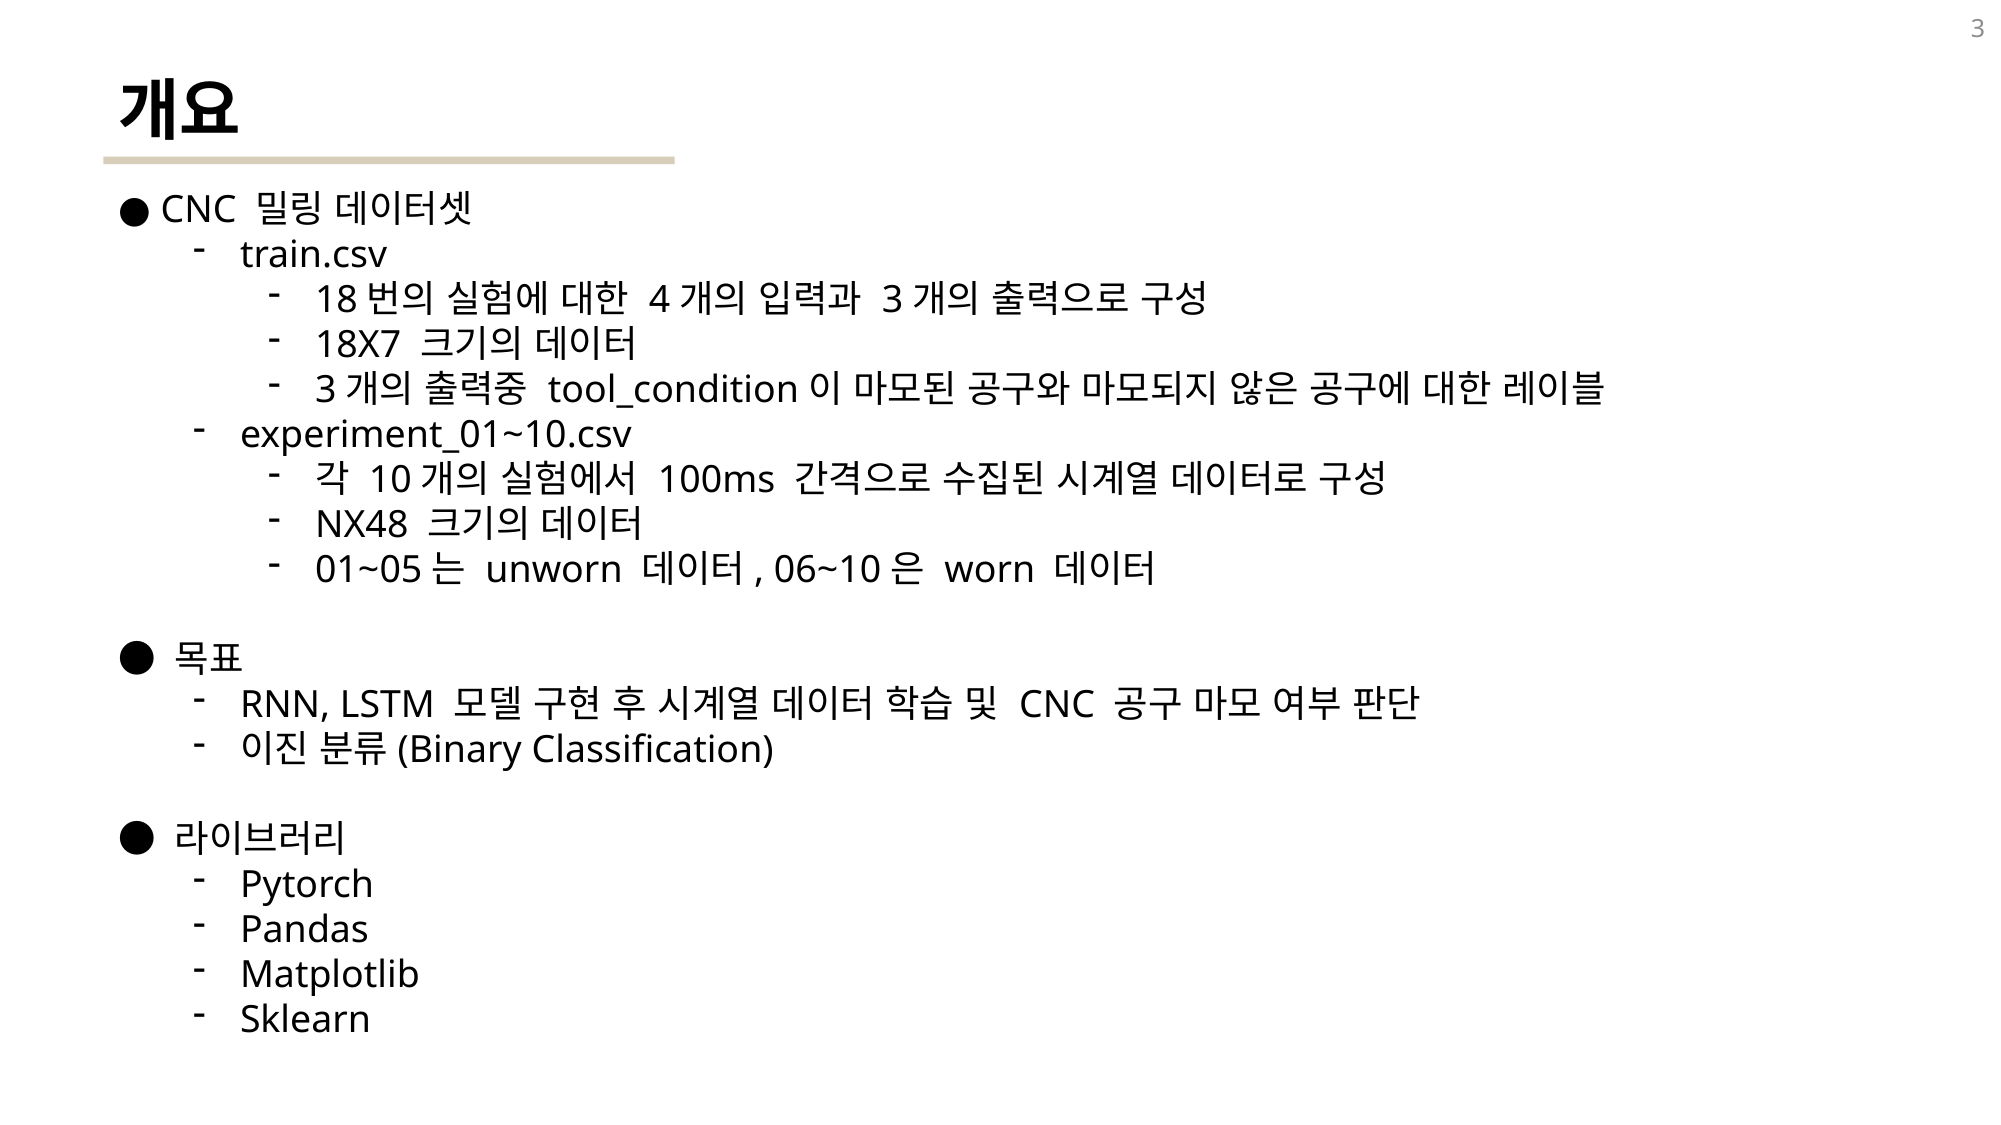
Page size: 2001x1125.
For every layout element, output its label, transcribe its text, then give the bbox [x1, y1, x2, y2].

text_box 개요 [103, 60, 699, 156]
text_box [102, 156, 676, 165]
slide_number 3 [1550, 0, 2000, 60]
text_box ● CNC 밀링 데이터셋 train.csv 18번의 실험에 대한 4개의 입력과 3개의 출력으로 구성 18X7 크기의 데이터 3개의 출력중 tool_condition이 마모된 공구와 마모되지 않은 공구에 대한 레이블 experiment_01~10.csv 각 10개의 실험에서 100ms 간격으로 수집된 시계열 데이터로 구성 NX48 크기의 데이터 01~05는 unworn 데이터, 06~10은 worn 데이터 ● 목표 RNN, LSTM 모델 구현 후 시계열 데이터 학습 및 CNC 공구 마모 여부 판단 이진 분류(Binary Classification) ● 라이브러리 Pytorch Pandas Matplotlib Sklearn [103, 177, 1782, 1048]
